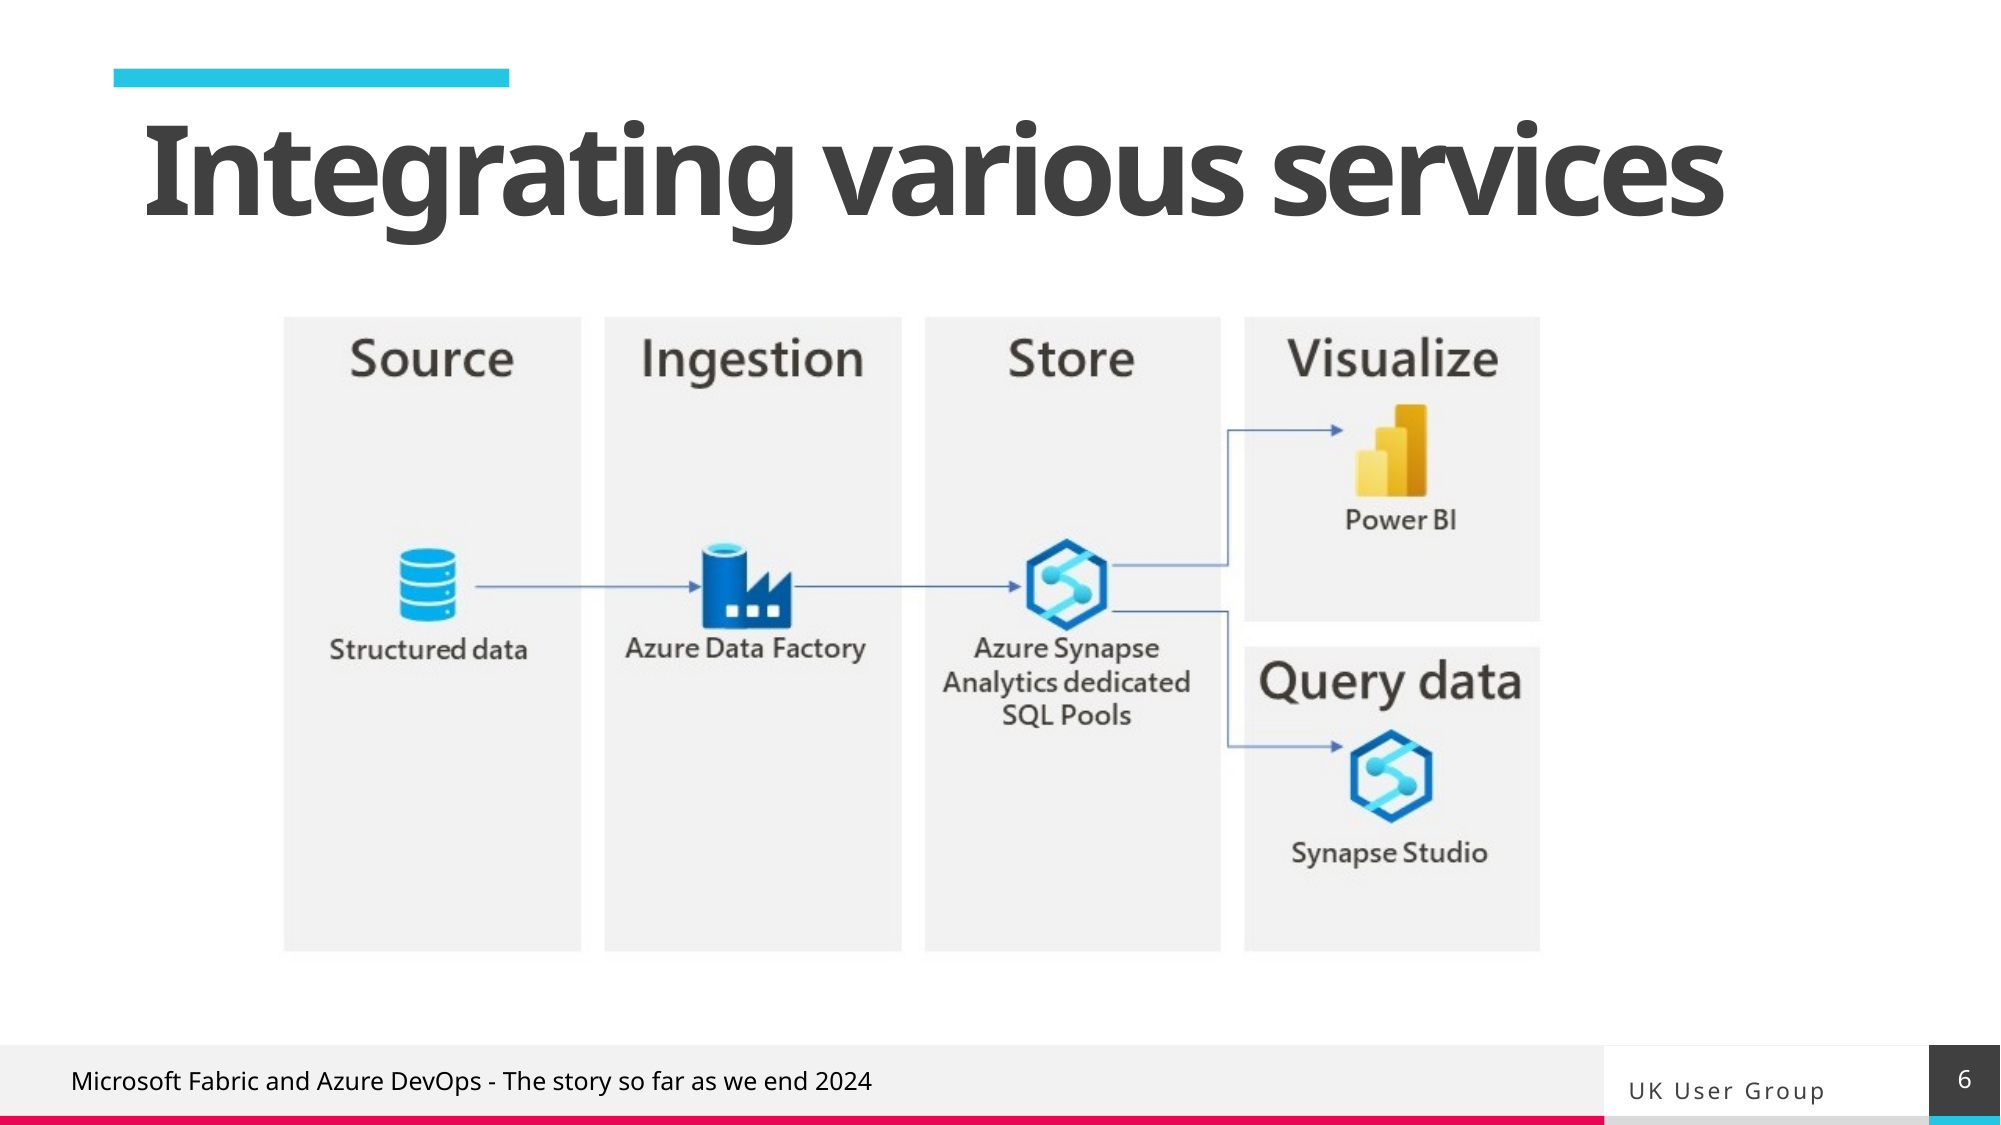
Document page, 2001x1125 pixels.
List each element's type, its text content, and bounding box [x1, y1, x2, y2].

text_box [113, 68, 510, 87]
slide_number 6 [1929, 1045, 2000, 1116]
picture [267, 300, 1559, 973]
footer Microsoft Fabric and Azure DevOps - The story so far as we end 2024 [70, 1056, 1000, 1105]
text_box Integrating various services [113, 87, 1930, 263]
